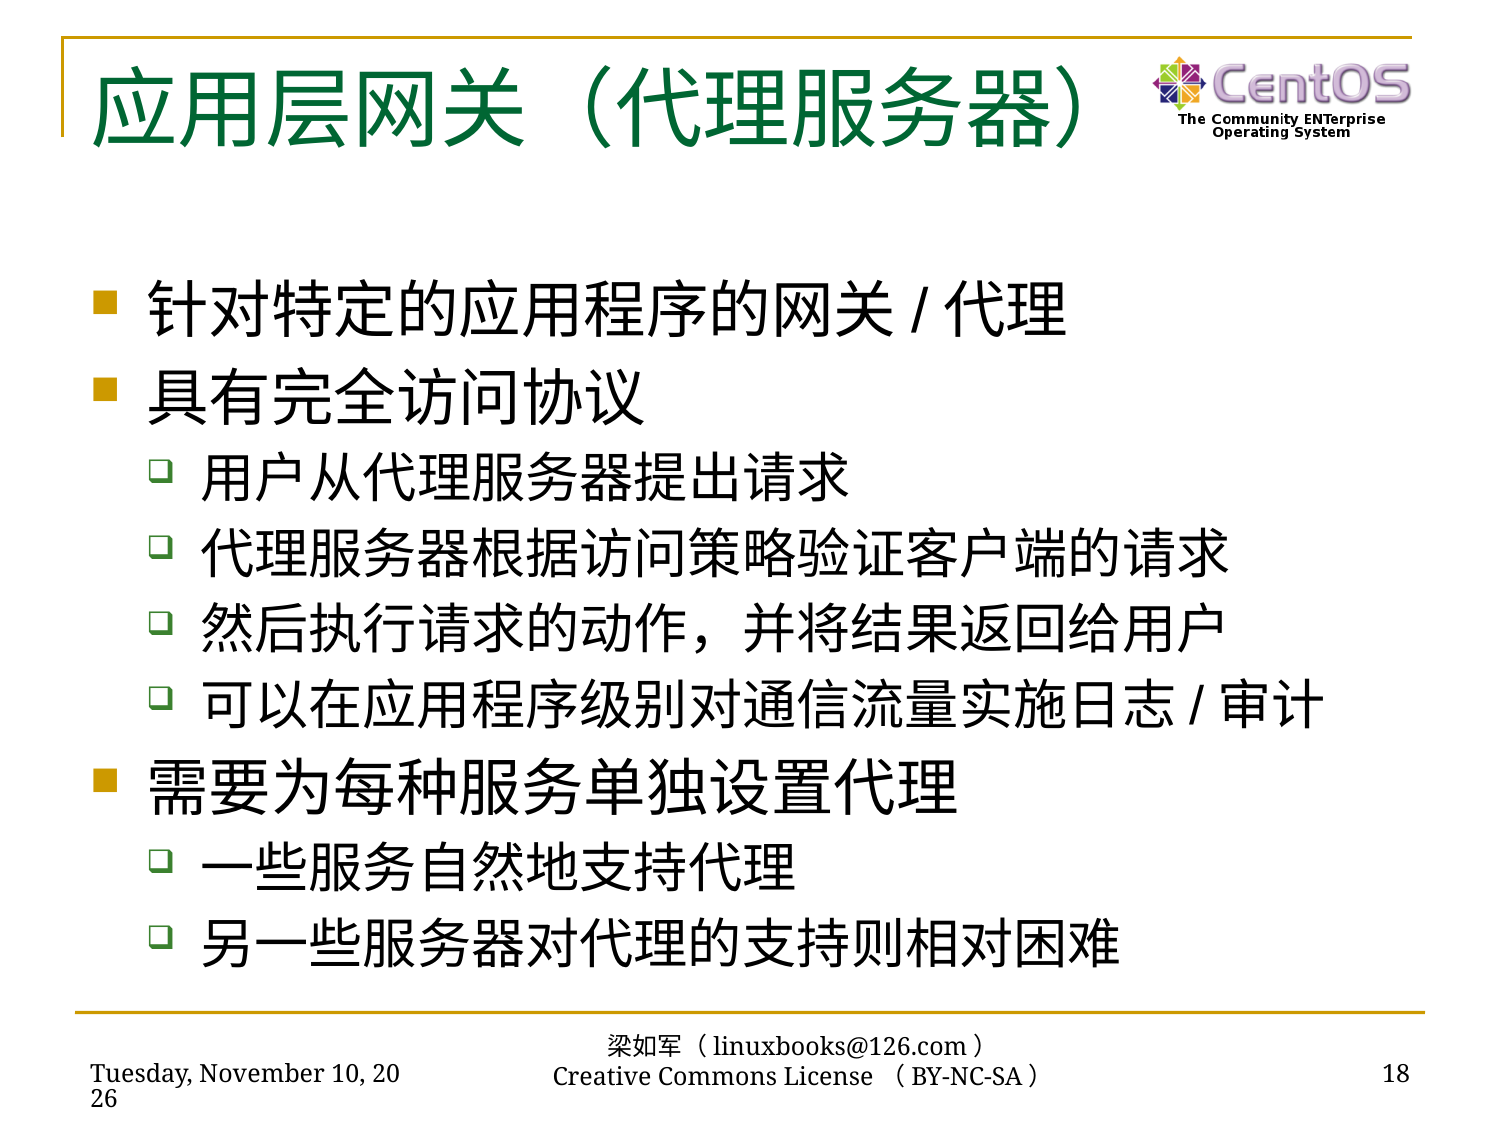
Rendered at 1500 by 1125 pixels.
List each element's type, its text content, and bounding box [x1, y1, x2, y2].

slide_number 18 [1074, 1023, 1426, 1100]
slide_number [74, 1023, 426, 1100]
list 针对特定的应用程序的网关/代理 具有完全访问协议 用户从代理服务器提出请求 代理服务器根据访问策略验证客户端的请求 然后执行请求的动作，并将结果返回给用户 可以在应用程序级别对通信流量实施日志/审计 需要为每种服务单独设置代理 一些服务自然地支持代理 另一些服务器对代理的支持则相对困难 [74, 262, 1426, 1006]
footer 梁如军（linuxbooks@126.com） Creative Commons License（BY-NC-SA） [359, 1022, 1247, 1099]
title 应用层网关（代理服务器） [74, 45, 1426, 233]
